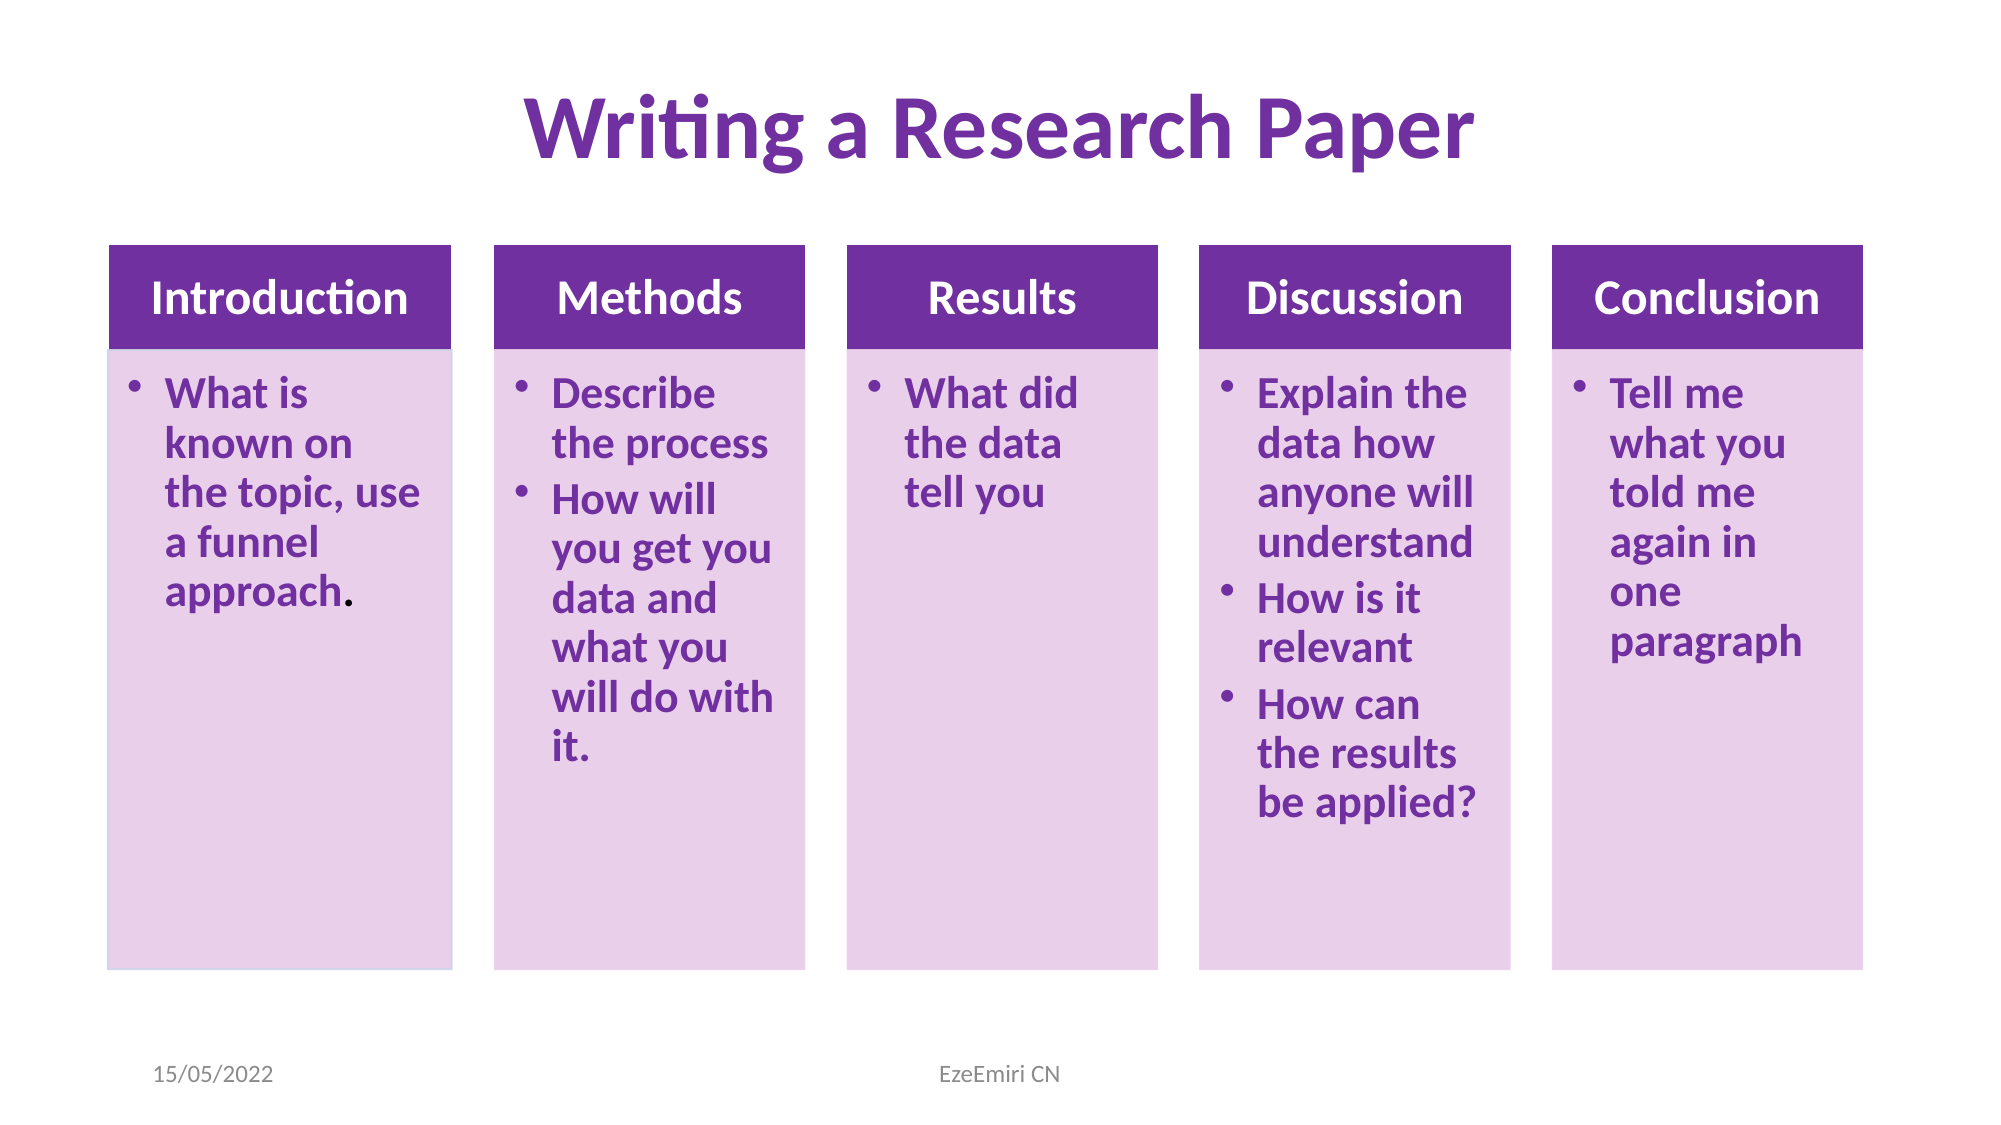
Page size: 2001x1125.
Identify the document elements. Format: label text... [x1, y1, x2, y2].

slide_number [137, 1042, 588, 1103]
title Writing a Research Paper [137, 59, 1863, 197]
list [107, 197, 1863, 1018]
footer EzeEmiri CN [662, 1042, 1338, 1103]
